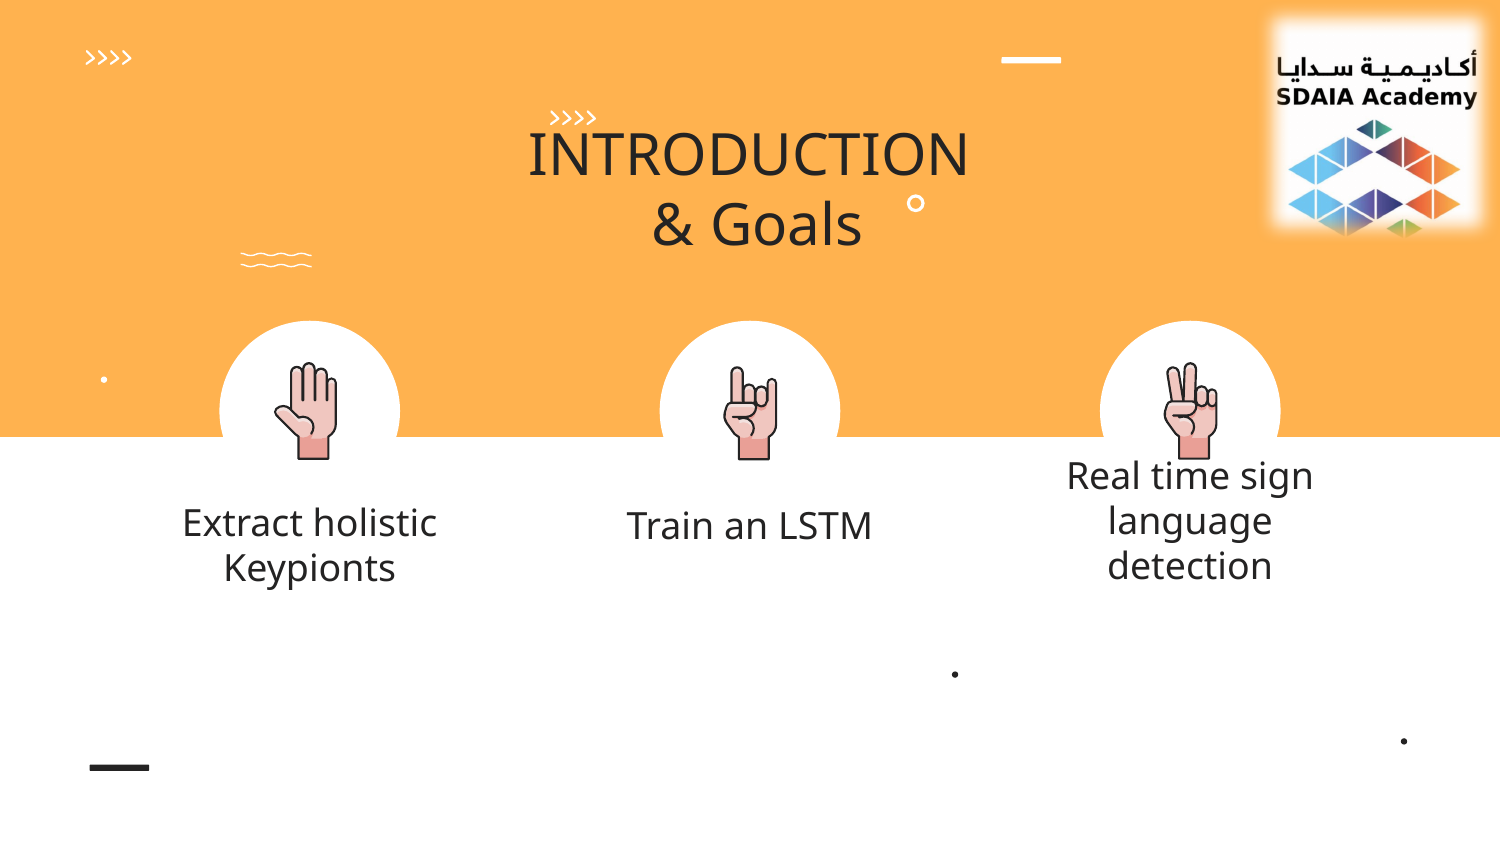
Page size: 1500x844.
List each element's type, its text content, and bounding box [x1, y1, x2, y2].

text_box [659, 320, 841, 499]
title Real time sign language detection [1012, 539, 1369, 603]
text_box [273, 361, 338, 461]
title Extract holistic Keypionts [131, 540, 488, 604]
text_box [1099, 320, 1281, 502]
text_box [1162, 361, 1218, 460]
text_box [722, 365, 778, 461]
picture [1253, 0, 1500, 247]
text_box [219, 320, 401, 502]
title INTRODUCTION & Goals [116, 102, 1248, 197]
title Train an LSTM [571, 499, 929, 563]
